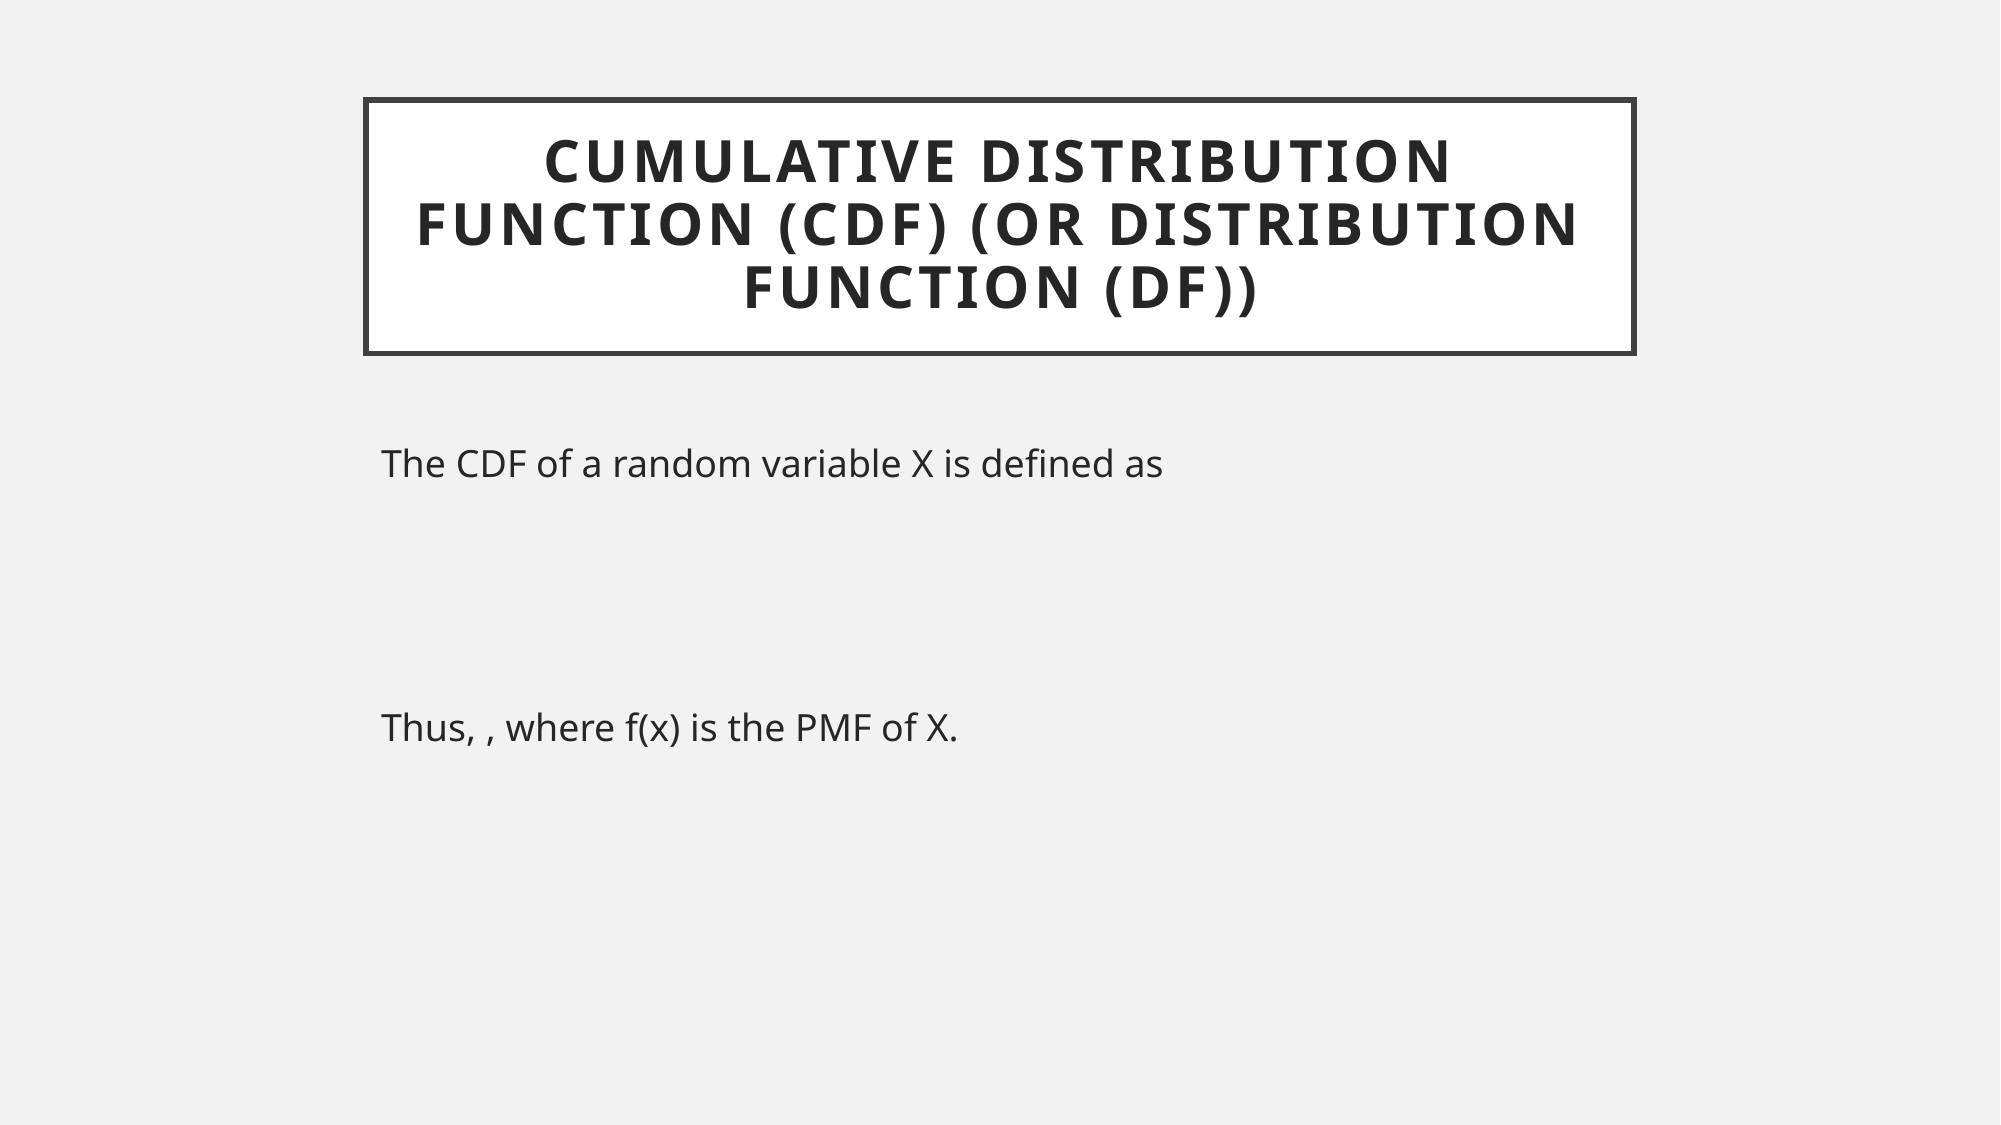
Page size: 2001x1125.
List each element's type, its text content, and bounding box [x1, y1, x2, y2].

title Cumulative Distribution Function (CDF) (or Distribution Function (DF)) [363, 97, 1637, 356]
